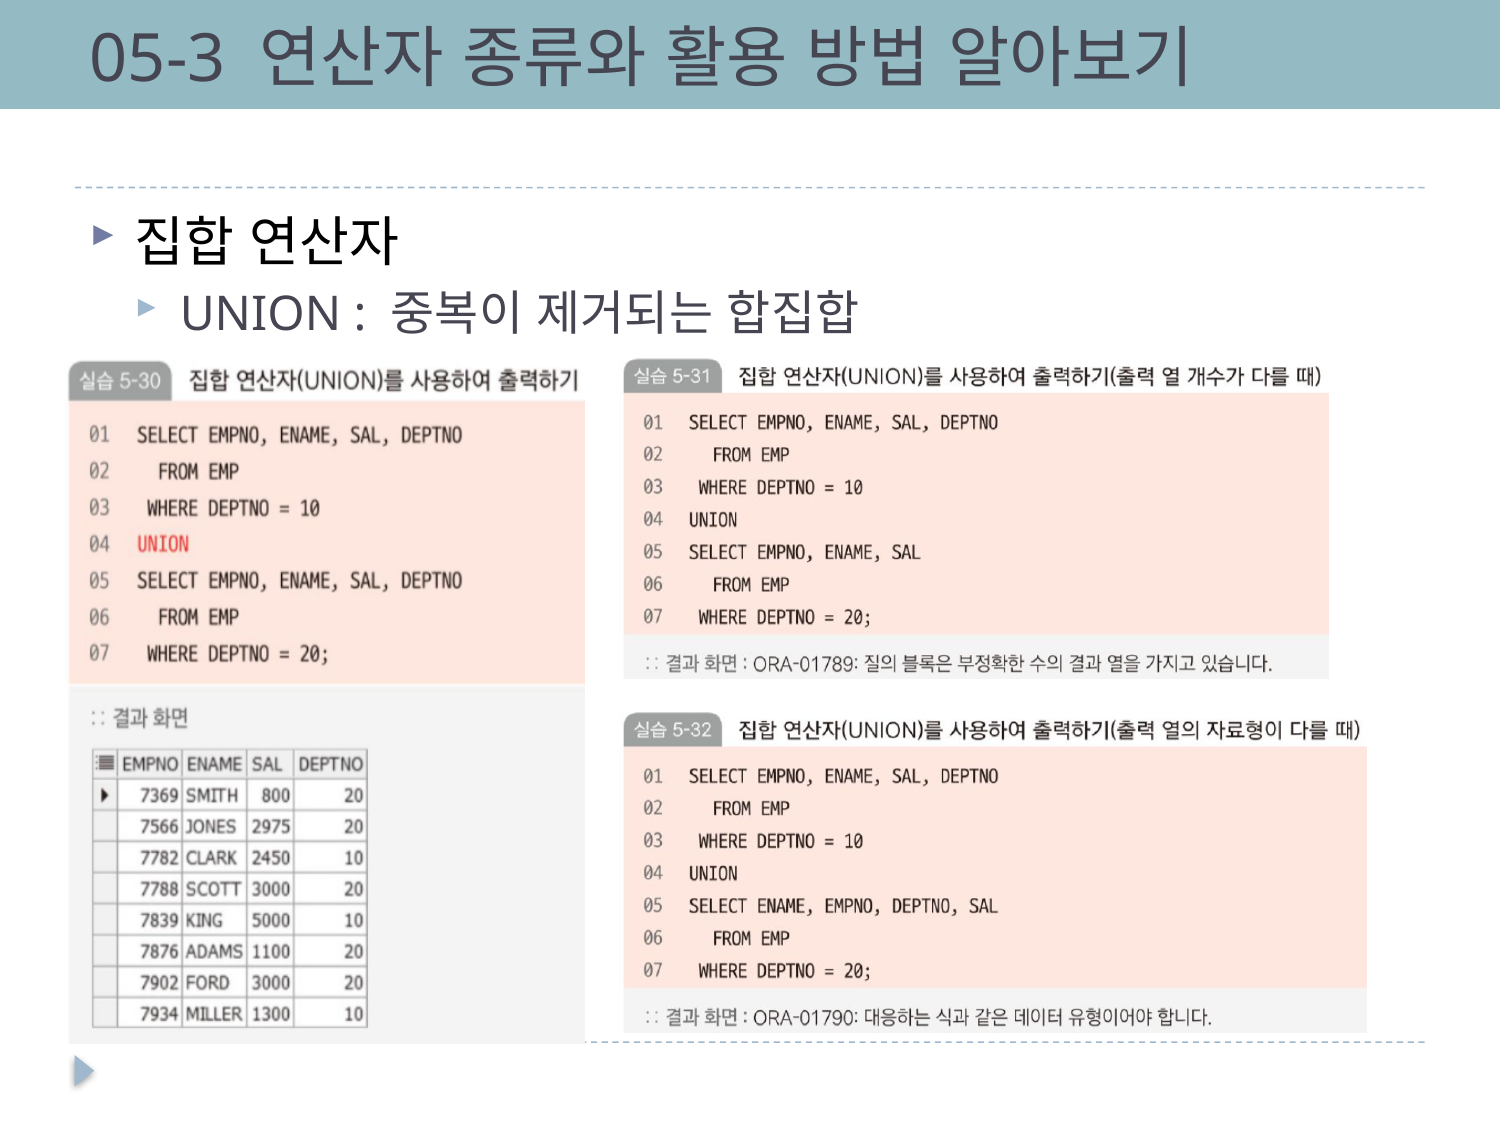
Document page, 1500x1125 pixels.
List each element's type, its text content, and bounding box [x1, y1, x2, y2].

picture [64, 357, 585, 1044]
picture [619, 357, 1330, 679]
list 집합 연산자 UNION : 중복이 제거되는 합집합 [75, 200, 1425, 1010]
title 05-3 연산자 종류와 활용 방법 알아보기 [75, 0, 1425, 110]
picture [620, 711, 1368, 1033]
